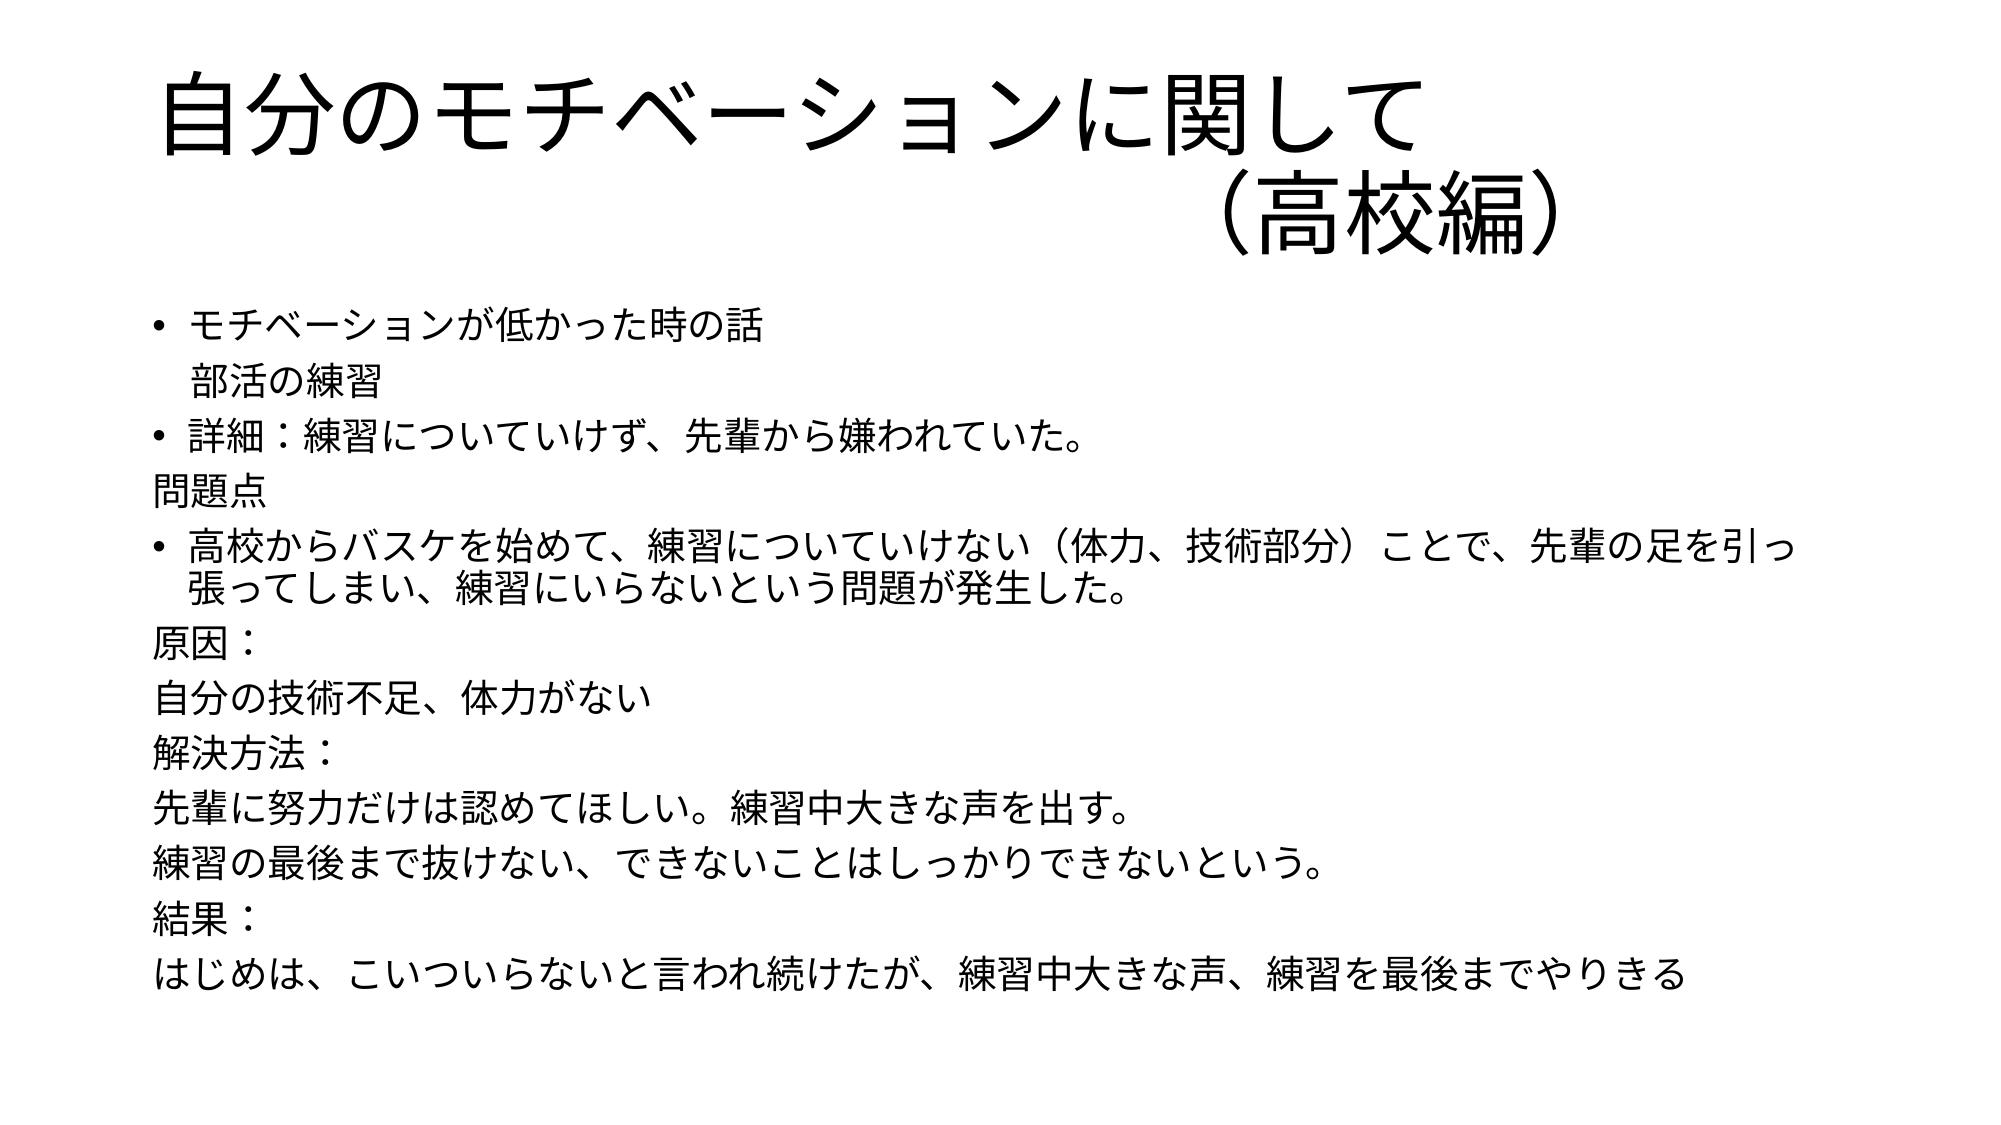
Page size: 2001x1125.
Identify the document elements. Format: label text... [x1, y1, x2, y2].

list モチベーションが低かった時の話 部活の練習 詳細：練習についていけず、先輩から嫌われていた。 問題点 高校からバスケを始めて、練習についていけない（体力、技術部分）ことで、先輩の足を引っ張ってしまい、練習にいらないという問題が発生した。 原因： 自分の技術不足、体力がない 解決方法： 先輩に努力だけは認めてほしい。練習中大きな声を出す。 練習の最後まで抜けない、できないことはしっかりできないという。 結果： はじめは、こいついらないと言われ続けたが、練習中大きな声、練習を最後までやりきる [137, 299, 1863, 1014]
title 自分のモチベーションに関して （高校編） [137, 59, 1863, 278]
